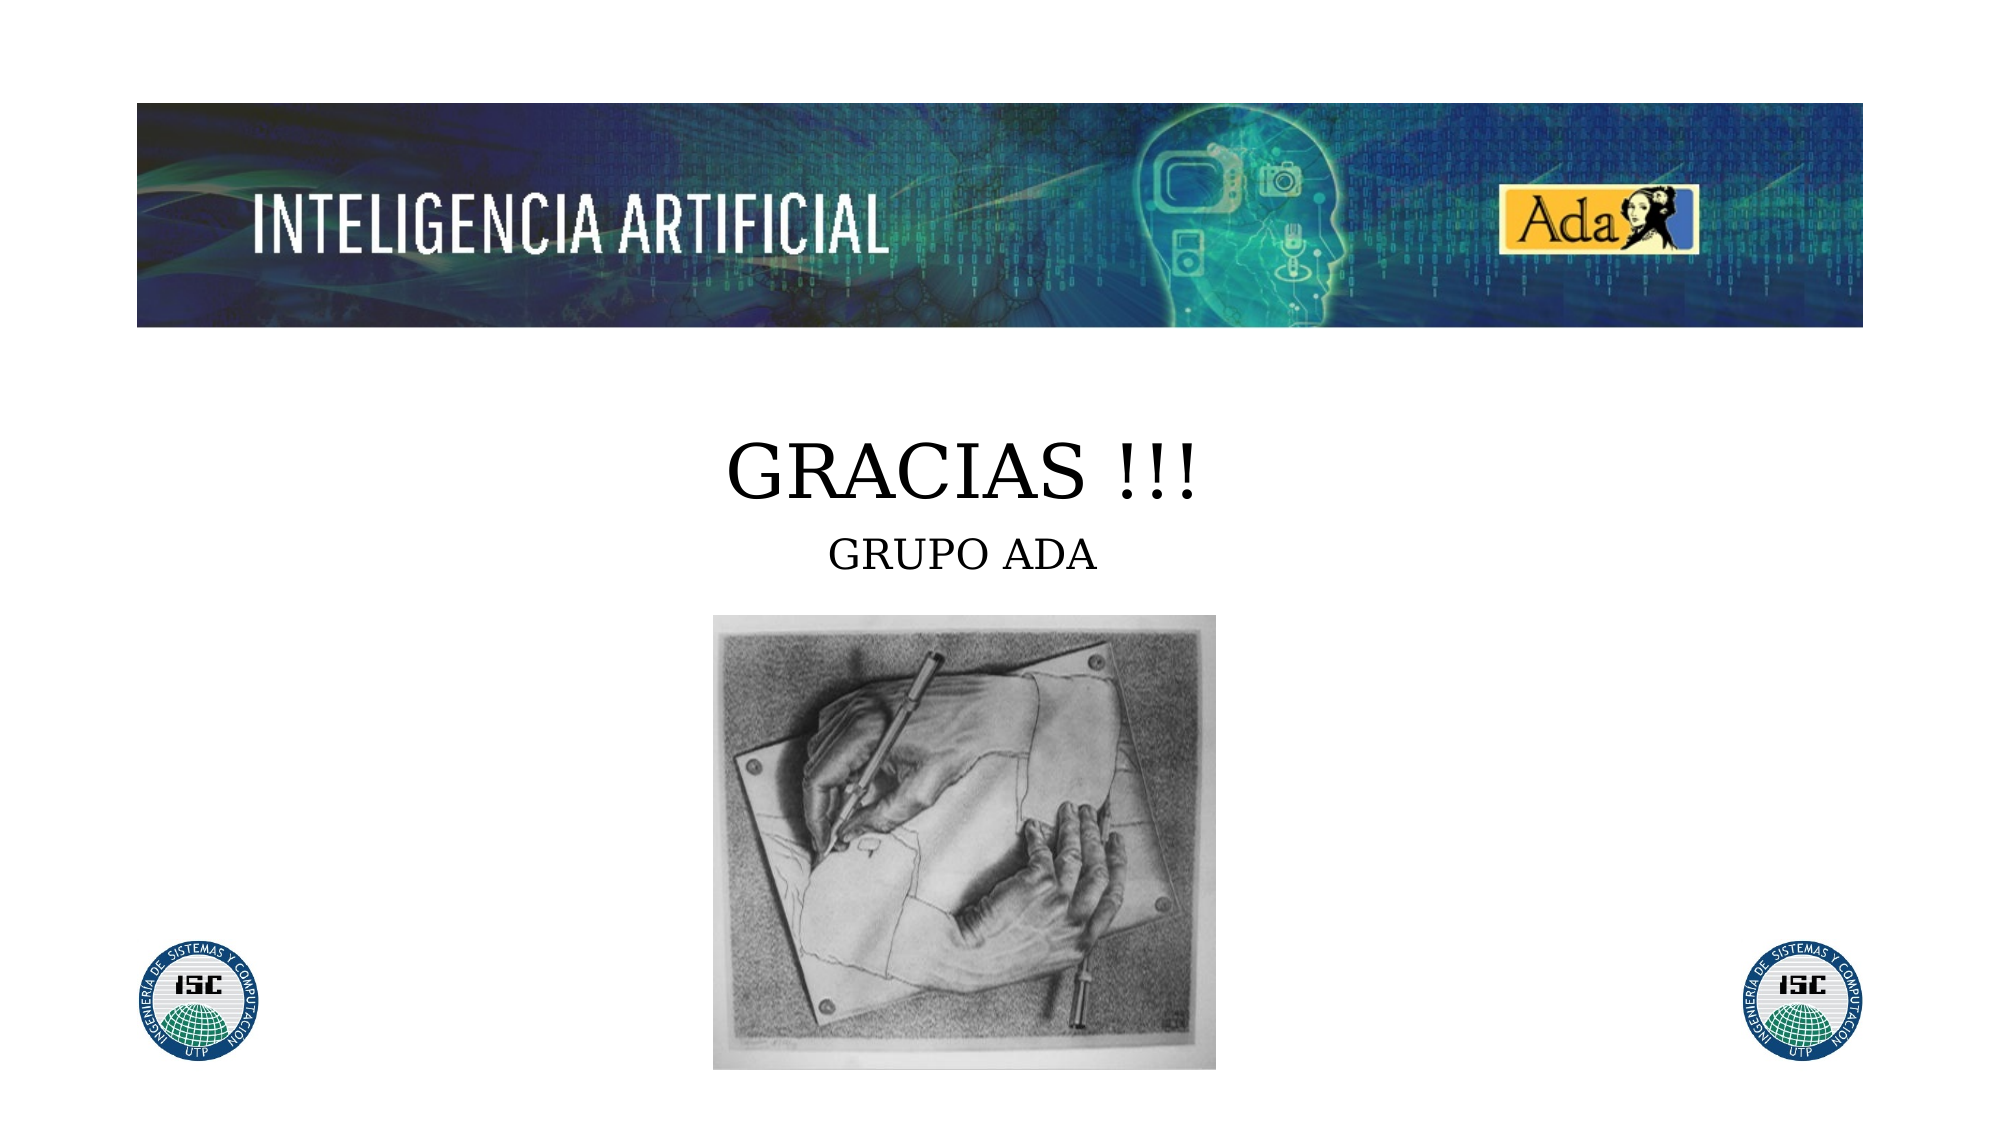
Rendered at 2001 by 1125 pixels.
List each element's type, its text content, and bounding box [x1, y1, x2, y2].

picture [1740, 939, 1863, 1075]
picture [137, 103, 1863, 329]
text_box GRACIAS !!! [214, 415, 1715, 512]
picture [712, 615, 1216, 1070]
picture [137, 939, 260, 1075]
text_box GRUPO ADA [212, 520, 1713, 616]
